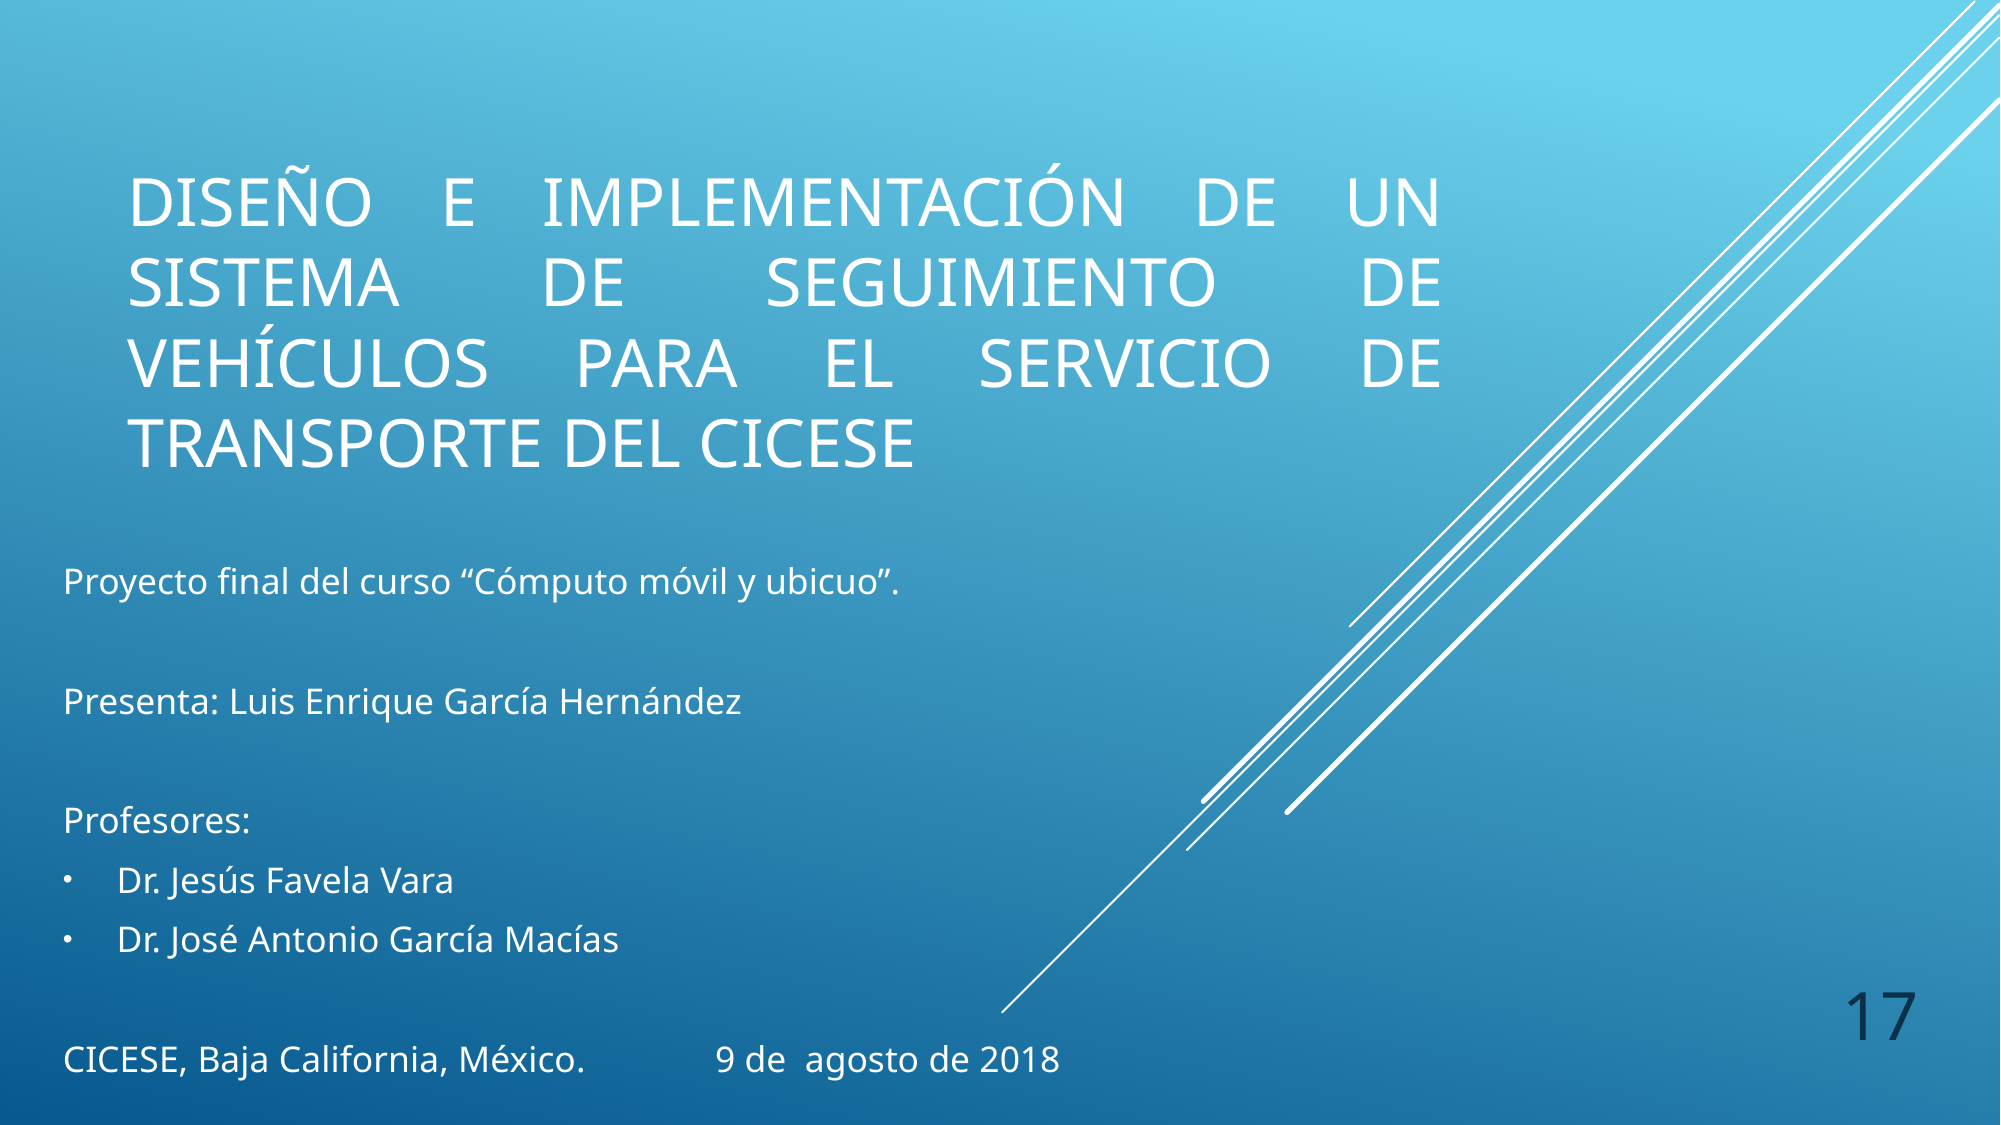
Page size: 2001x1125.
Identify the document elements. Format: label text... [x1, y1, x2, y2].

title Diseño e implementación de un sistema de seguimiento de vehículos para el servicio de transporte del CICESE [112, 48, 1460, 488]
slide_number 17 [1746, 962, 1935, 1072]
subtitle Proyecto final del curso “Cómputo móvil y ubicuo”. Presenta: Luis Enrique García Hernández Profesores: Dr. Jesús Favela Vara Dr. José Antonio García Macías CICESE, Baja California, México. 9 de agosto de 2018 [48, 551, 1242, 1092]
